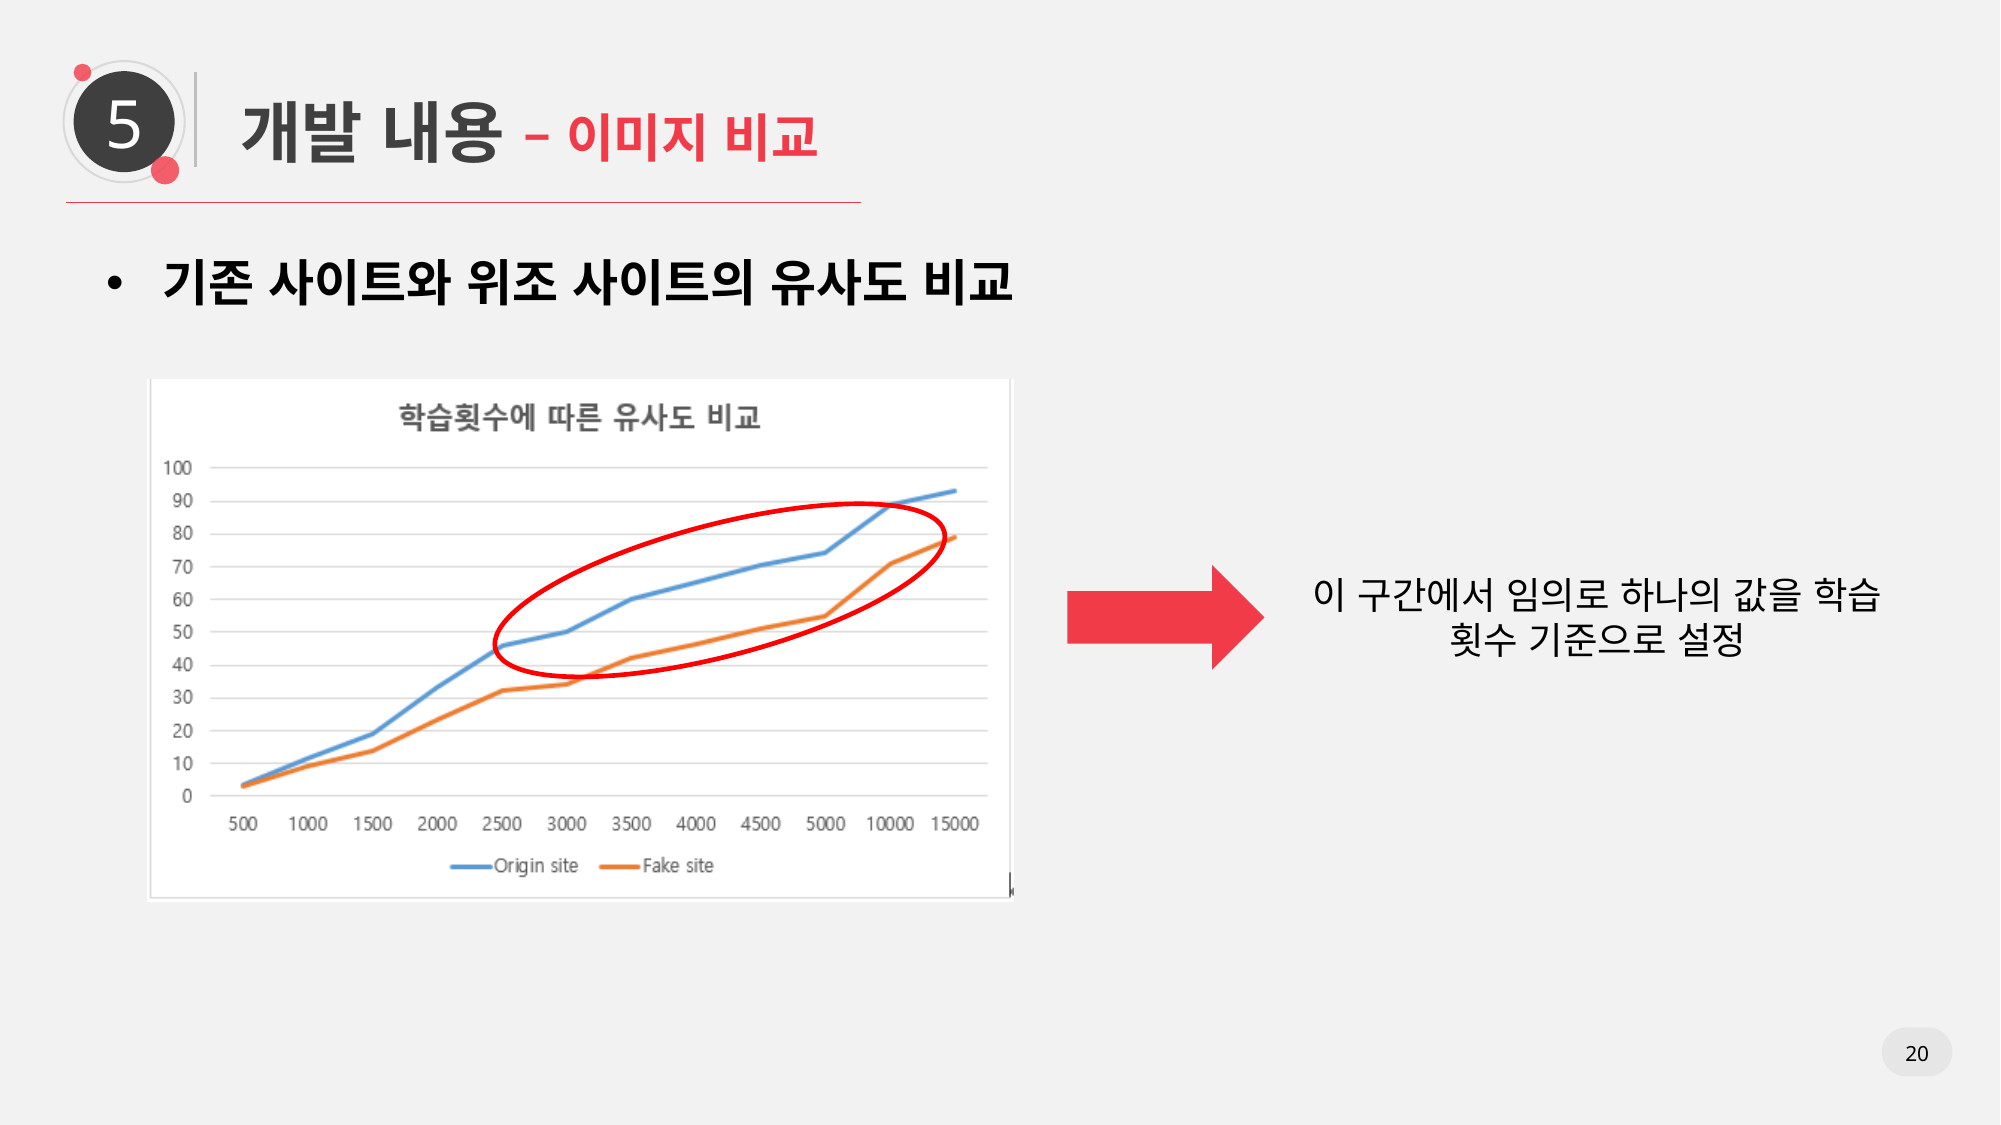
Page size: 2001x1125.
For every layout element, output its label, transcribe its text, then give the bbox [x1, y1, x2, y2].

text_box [63, 61, 959, 261]
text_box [147, 379, 1014, 902]
text_box 기존 사이트와 위조 사이트의 유사도 비교 [91, 244, 1933, 370]
slide_number 20 [1881, 1040, 1953, 1105]
text_box 이 구간에서 임의로 하나의 값을 학습 횟수 기준으로 설정 [1278, 564, 1918, 715]
text_box [1066, 562, 1266, 673]
